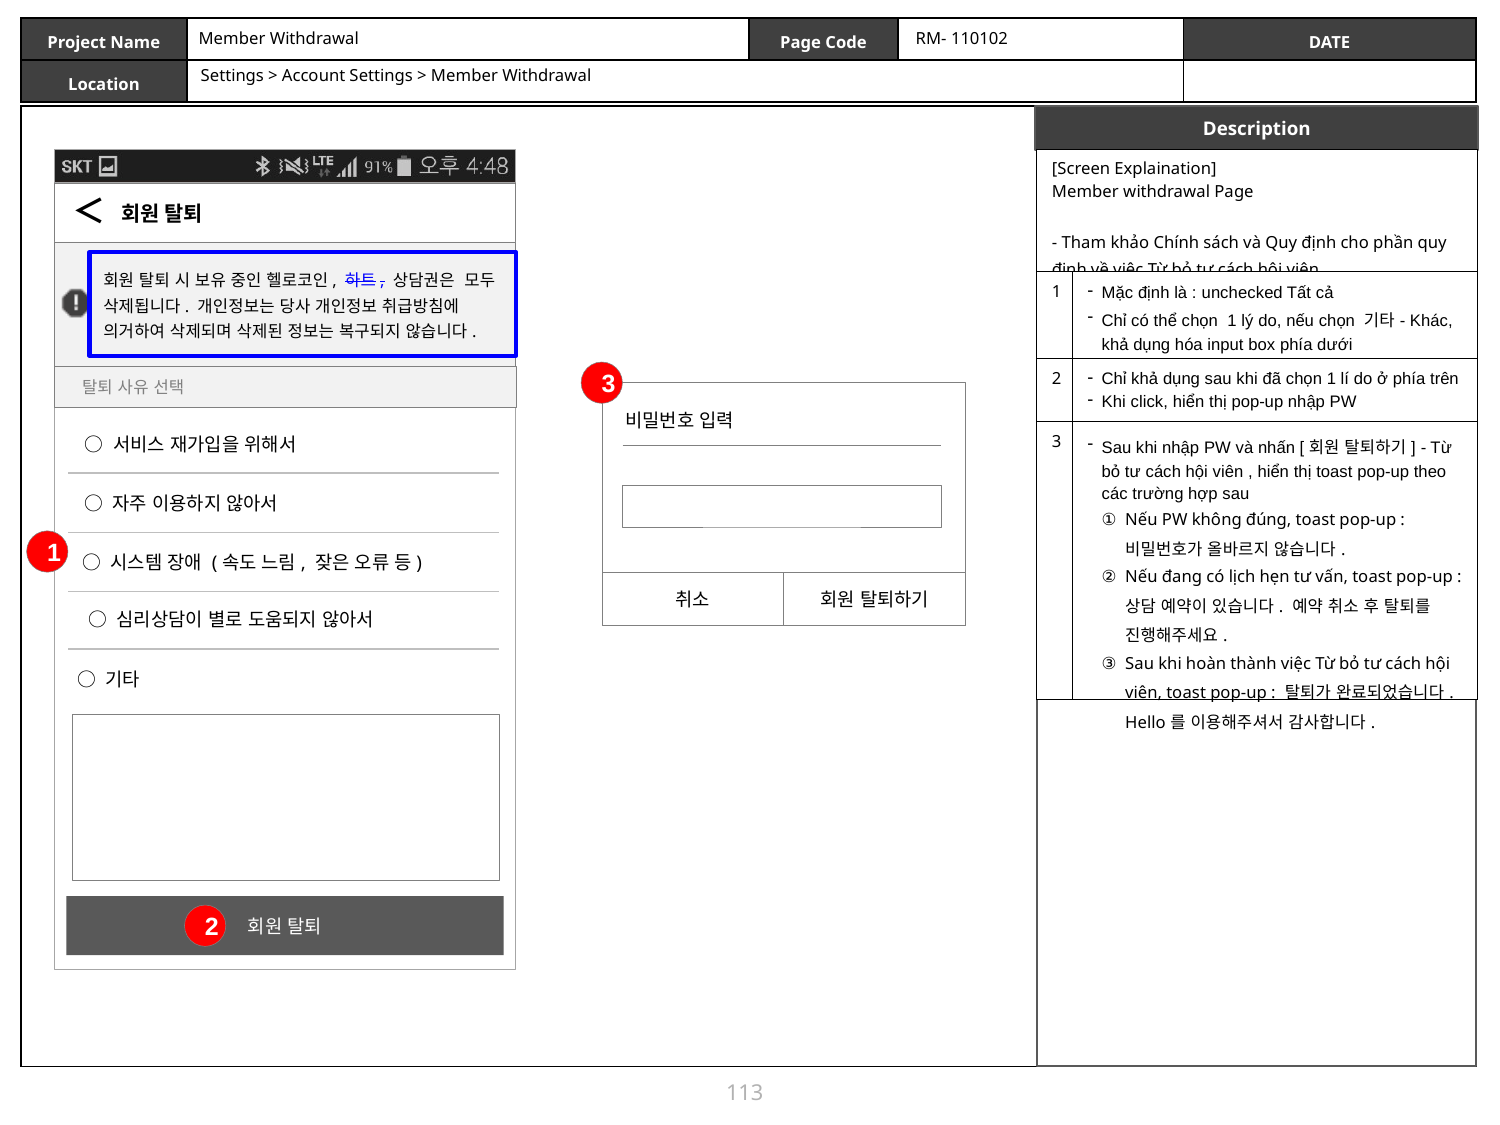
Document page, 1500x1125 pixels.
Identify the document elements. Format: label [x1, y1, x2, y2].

table_cell [1037, 272, 1072, 358]
slide_number [569, 1063, 920, 1124]
table_cell [1073, 359, 1477, 421]
picture [52, 279, 101, 328]
text_box [24, 148, 557, 970]
table_header [1037, 150, 1477, 271]
text_box [183, 20, 375, 55]
table_cell [1037, 359, 1072, 421]
table_cell [1073, 272, 1477, 358]
table_cell [1037, 422, 1072, 699]
text_box [579, 359, 966, 626]
text_box [900, 20, 1024, 55]
table_cell [1073, 422, 1477, 699]
text_box [185, 57, 607, 93]
